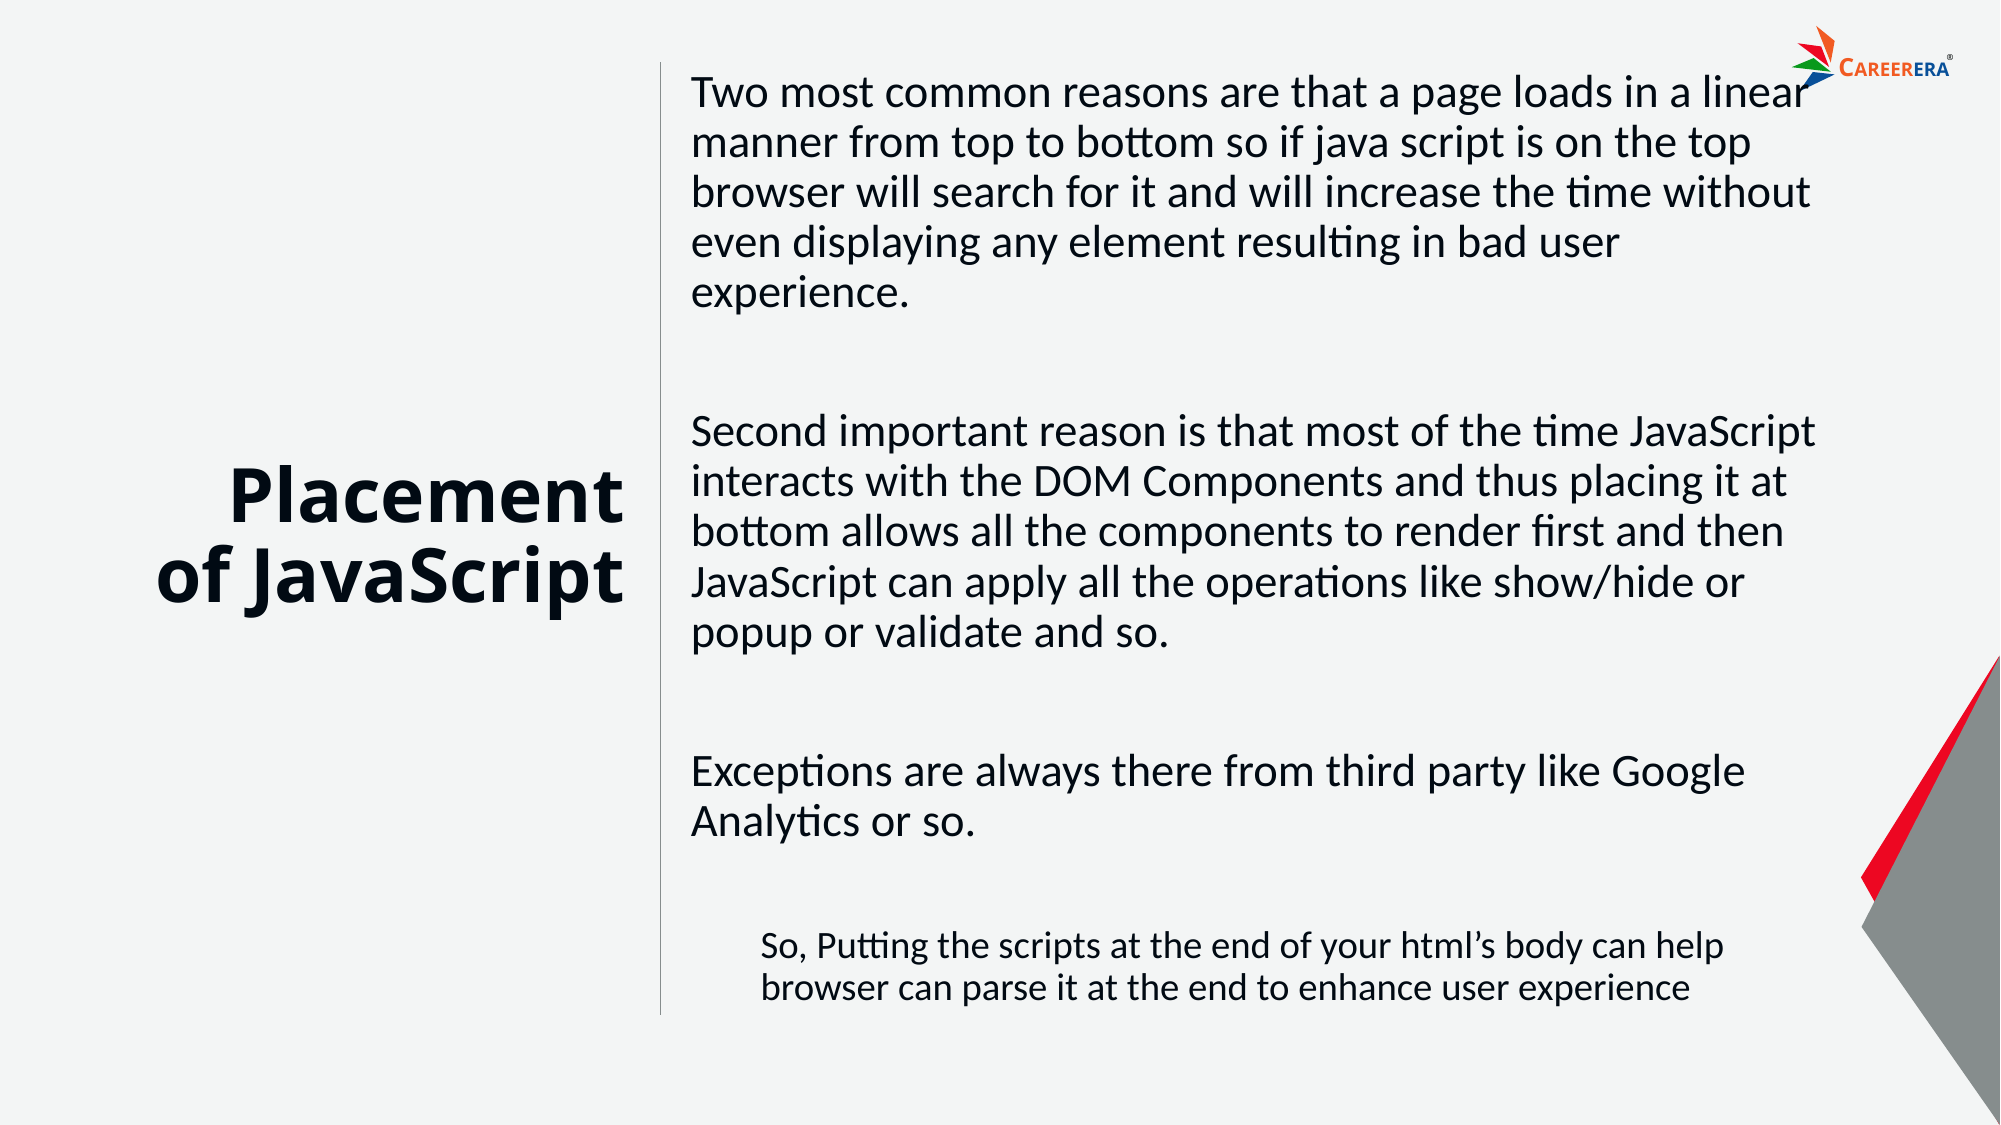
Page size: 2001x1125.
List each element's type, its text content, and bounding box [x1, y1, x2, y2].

title Placement of JavaScript [137, 58, 640, 1018]
list Two most common reasons are that a page loads in a linear manner from top to bottom so if java script is on the top browser will search for it and will increase the time without even displaying any element resulting in bad user experience. Second important reason is that most of the time JavaScript interacts with the DOM Components and thus placing it at bottom allows all the components to render first and then JavaScript can apply all the operations like show/hide or popup or validate and so. Exceptions are always there from third party like Google Analytics or so. So, Putting the scripts at the end of your html’s body can help browser can parse it at the end to enhance user experience [675, 58, 1863, 1018]
